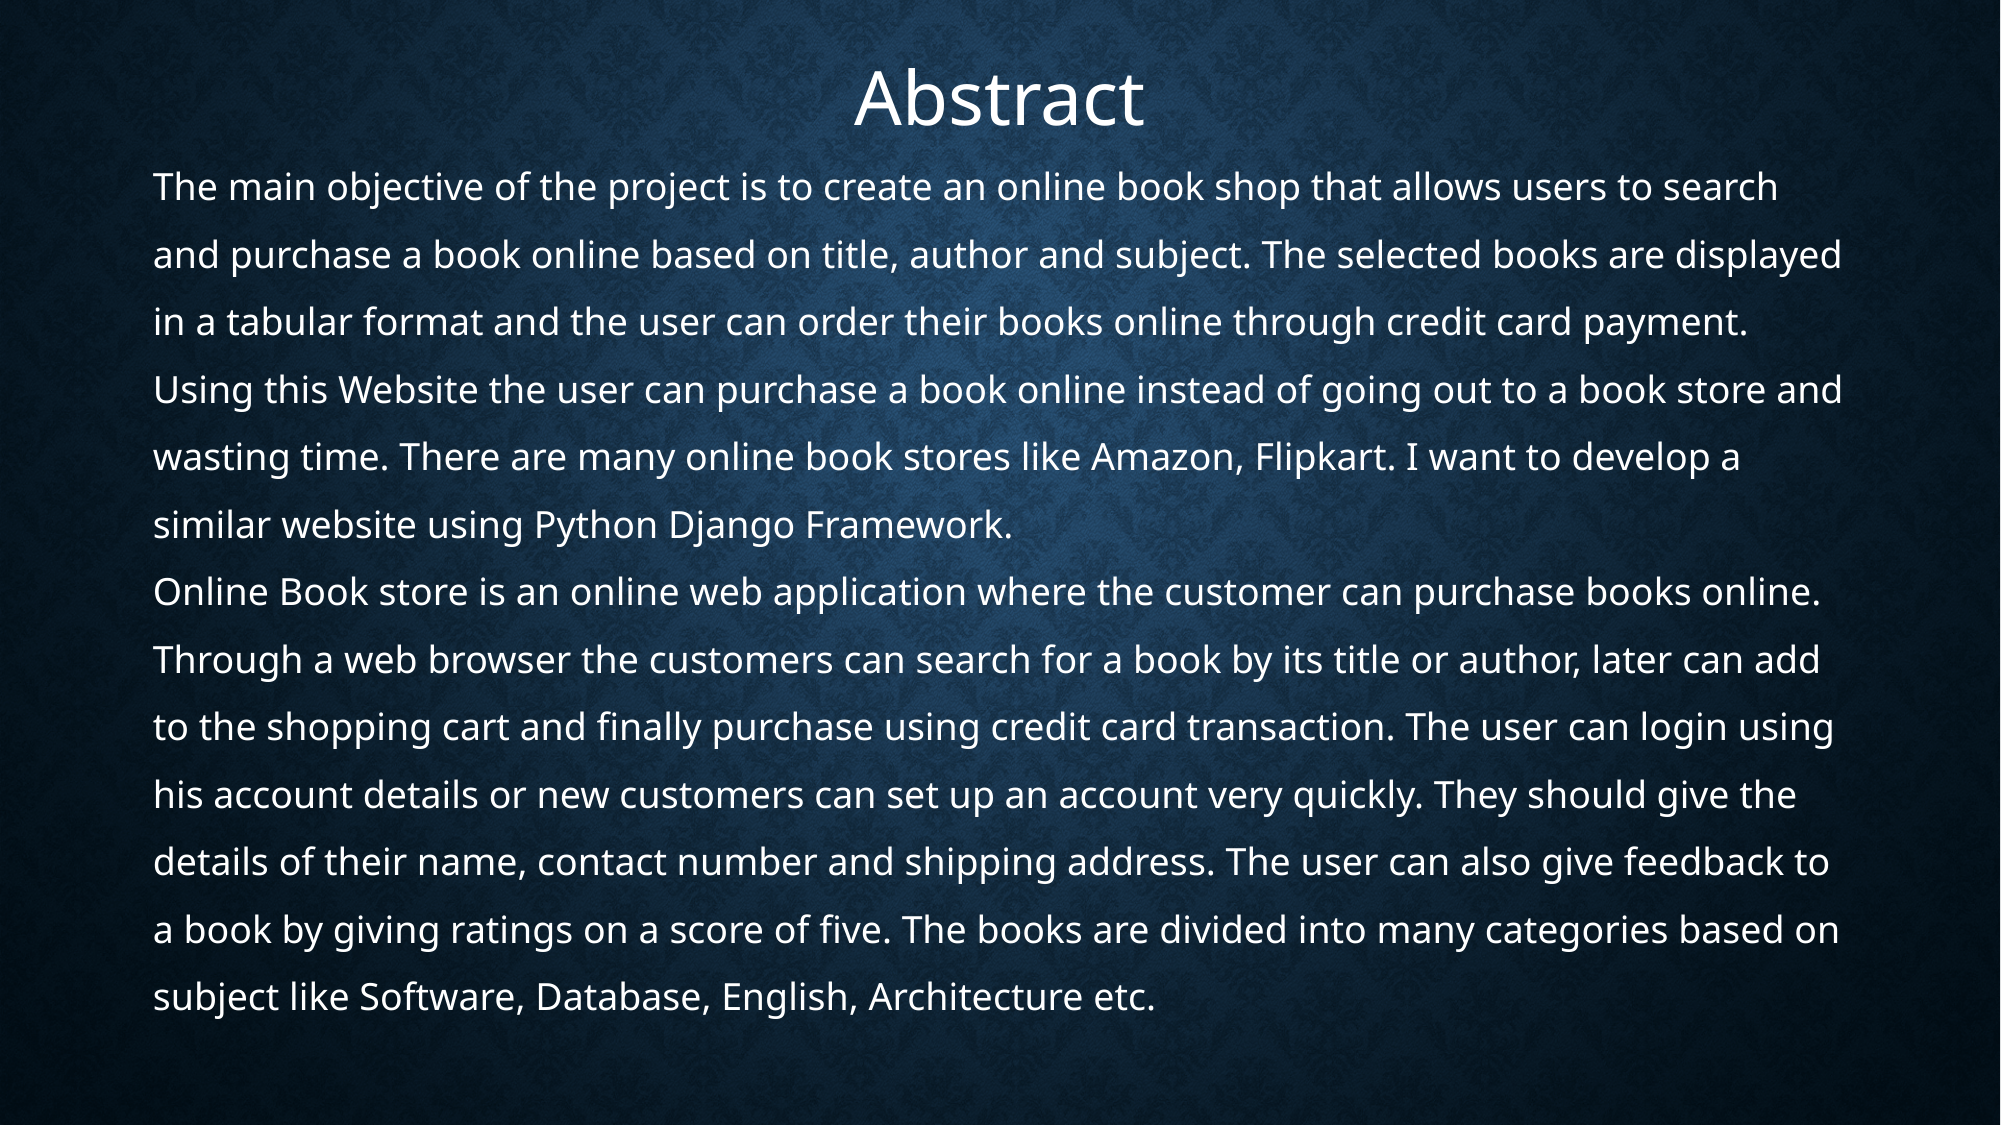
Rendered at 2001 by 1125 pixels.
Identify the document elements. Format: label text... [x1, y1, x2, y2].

text_box Abstract The main objective of the project is to create an online book shop that allows users to search and purchase a book online based on title, author and subject. The selected books are displayed in a tabular format and the user can order their books online through credit card payment. Using this Website the user can purchase a book online instead of going out to a book store and wasting time. There are many online book stores like Amazon, Flipkart. I want to develop a similar website using Python Django Framework. Online Book store is an online web application where the customer can purchase books online. Through a web browser the customers can search for a book by its title or author, later can add to the shopping cart and finally purchase using credit card transaction. The user can login using his account details or new customers can set up an account very quickly. They should give the details of their name, contact number and shipping address. The user can also give feedback to a book by giving ratings on a score of five. The books are divided into many categories based on subject like Software, Database, English, Architecture etc. [138, 43, 1862, 1026]
